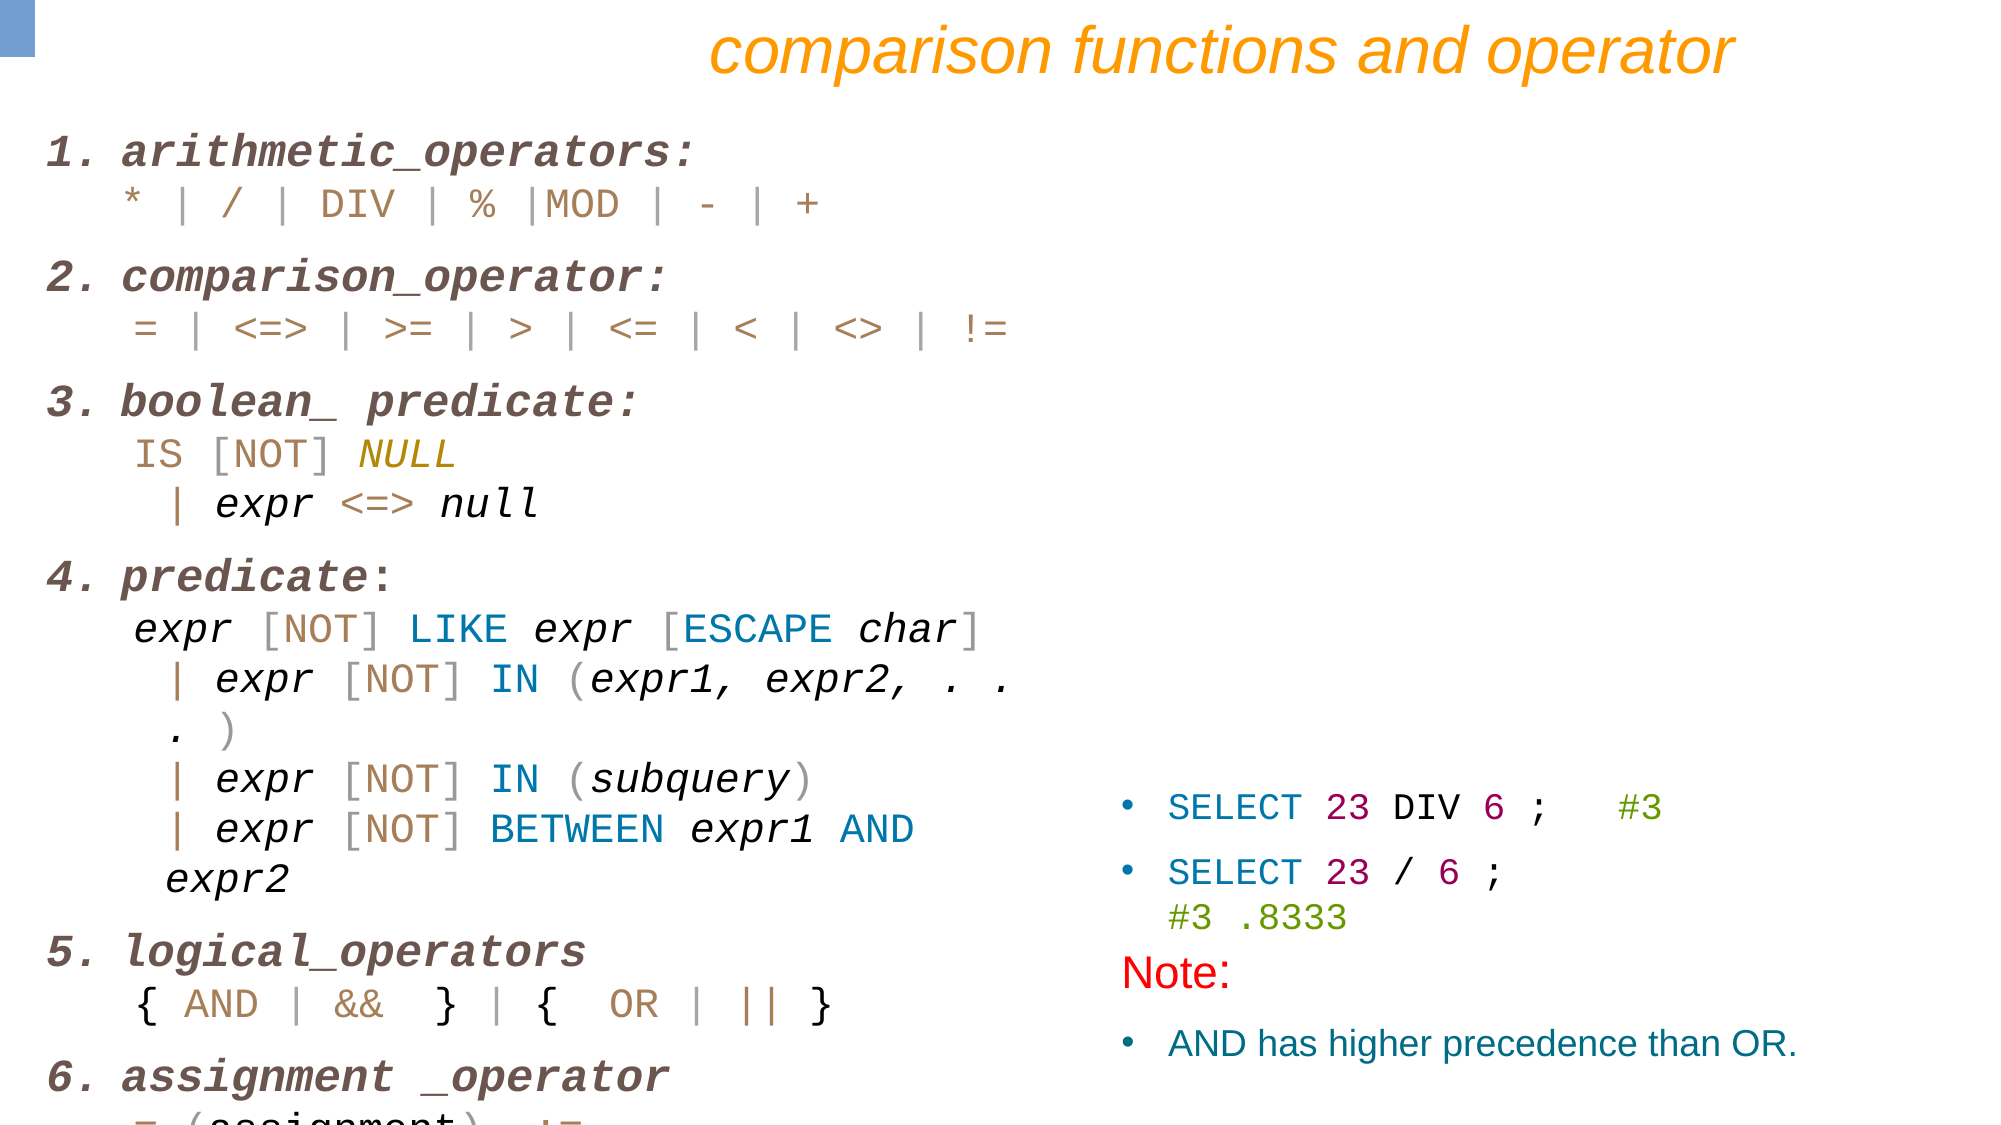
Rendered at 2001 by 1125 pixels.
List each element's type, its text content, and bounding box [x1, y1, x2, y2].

text_box SELECT 23 DIV 6 ; #3 SELECT 23 / 6 ; #3 .8333 [1106, 775, 1934, 945]
text_box Note: AND has higher precedence than OR. [1106, 931, 1863, 1072]
text_box arithmetic_operators: * | / | DIV | % |MOD | - | + comparison_operator: = | <=> | >= | > | <= | < | <> | != boolean_ predicate: IS [NOT] NULL | expr <=> null predicate: expr [NOT] LIKE expr [ESCAPE char] | expr [NOT] IN (expr1, expr2, . . . ) | expr [NOT] IN (subquery) | expr [NOT] BETWEEN expr1 AND expr2 logical_operators { AND | && } | { OR | || } assignment _operator = (assignment), := [31, 113, 1048, 1125]
text_box comparison functions and operator [249, 0, 1750, 95]
